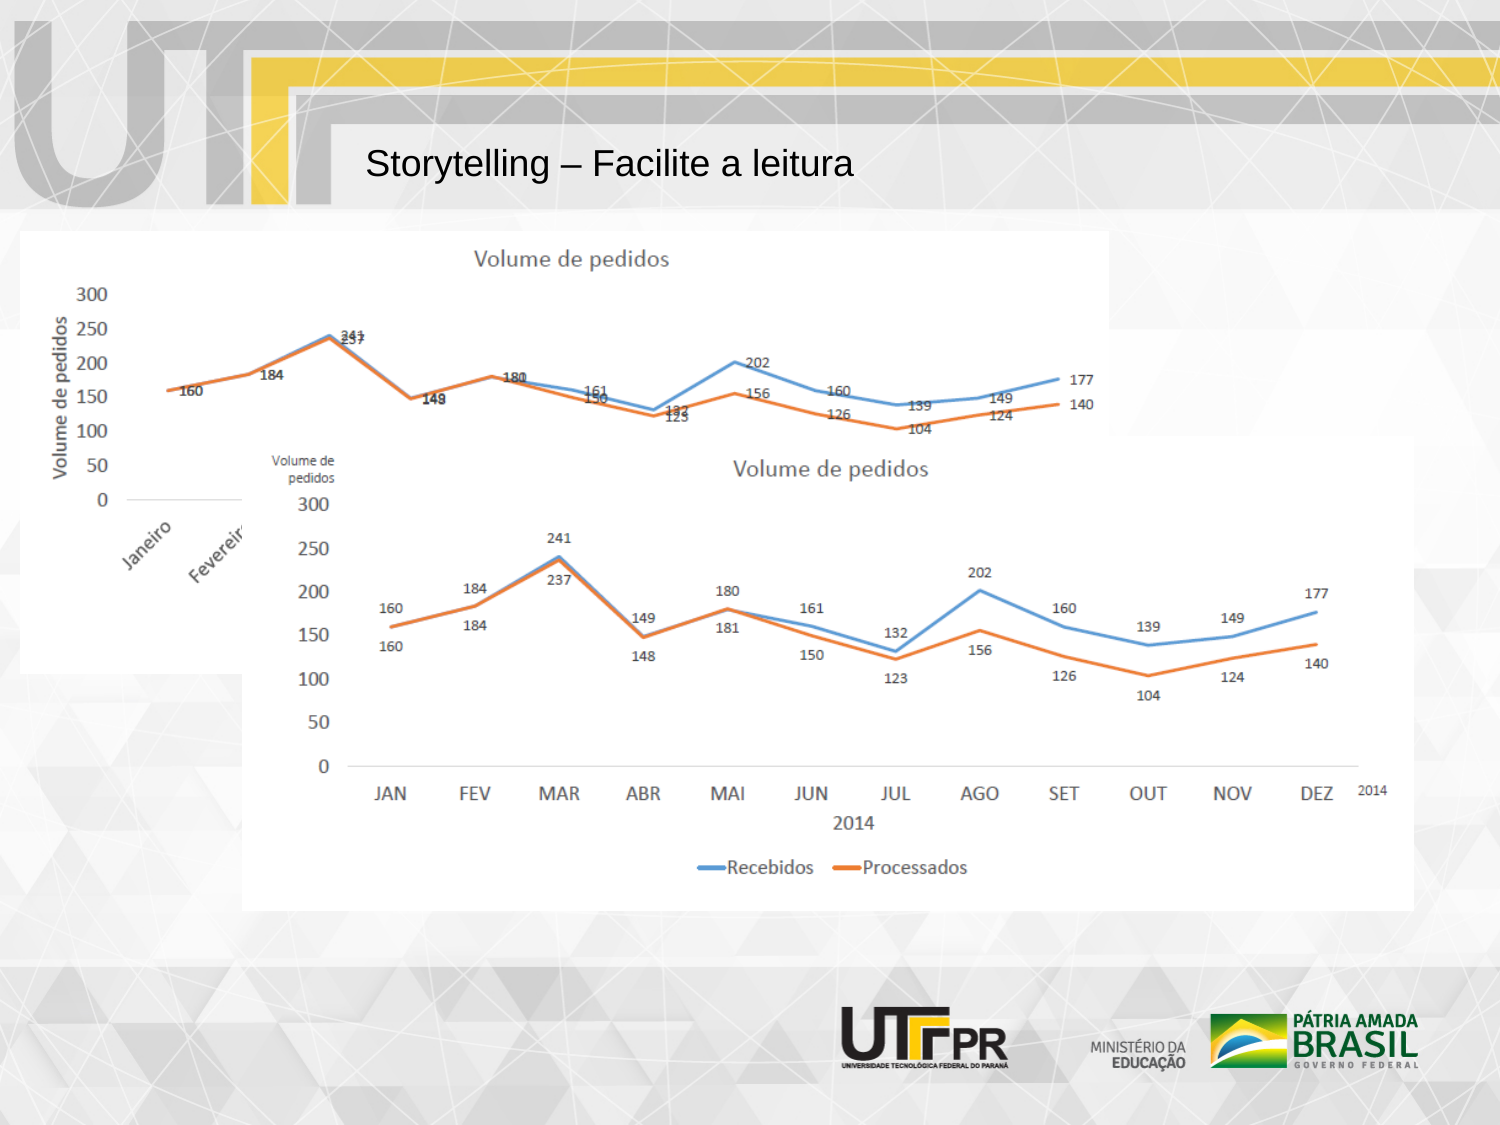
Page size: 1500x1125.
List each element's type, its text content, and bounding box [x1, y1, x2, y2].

text_box Storytelling – Facilite a leitura [350, 131, 1472, 192]
picture [0, 0, 1500, 1125]
